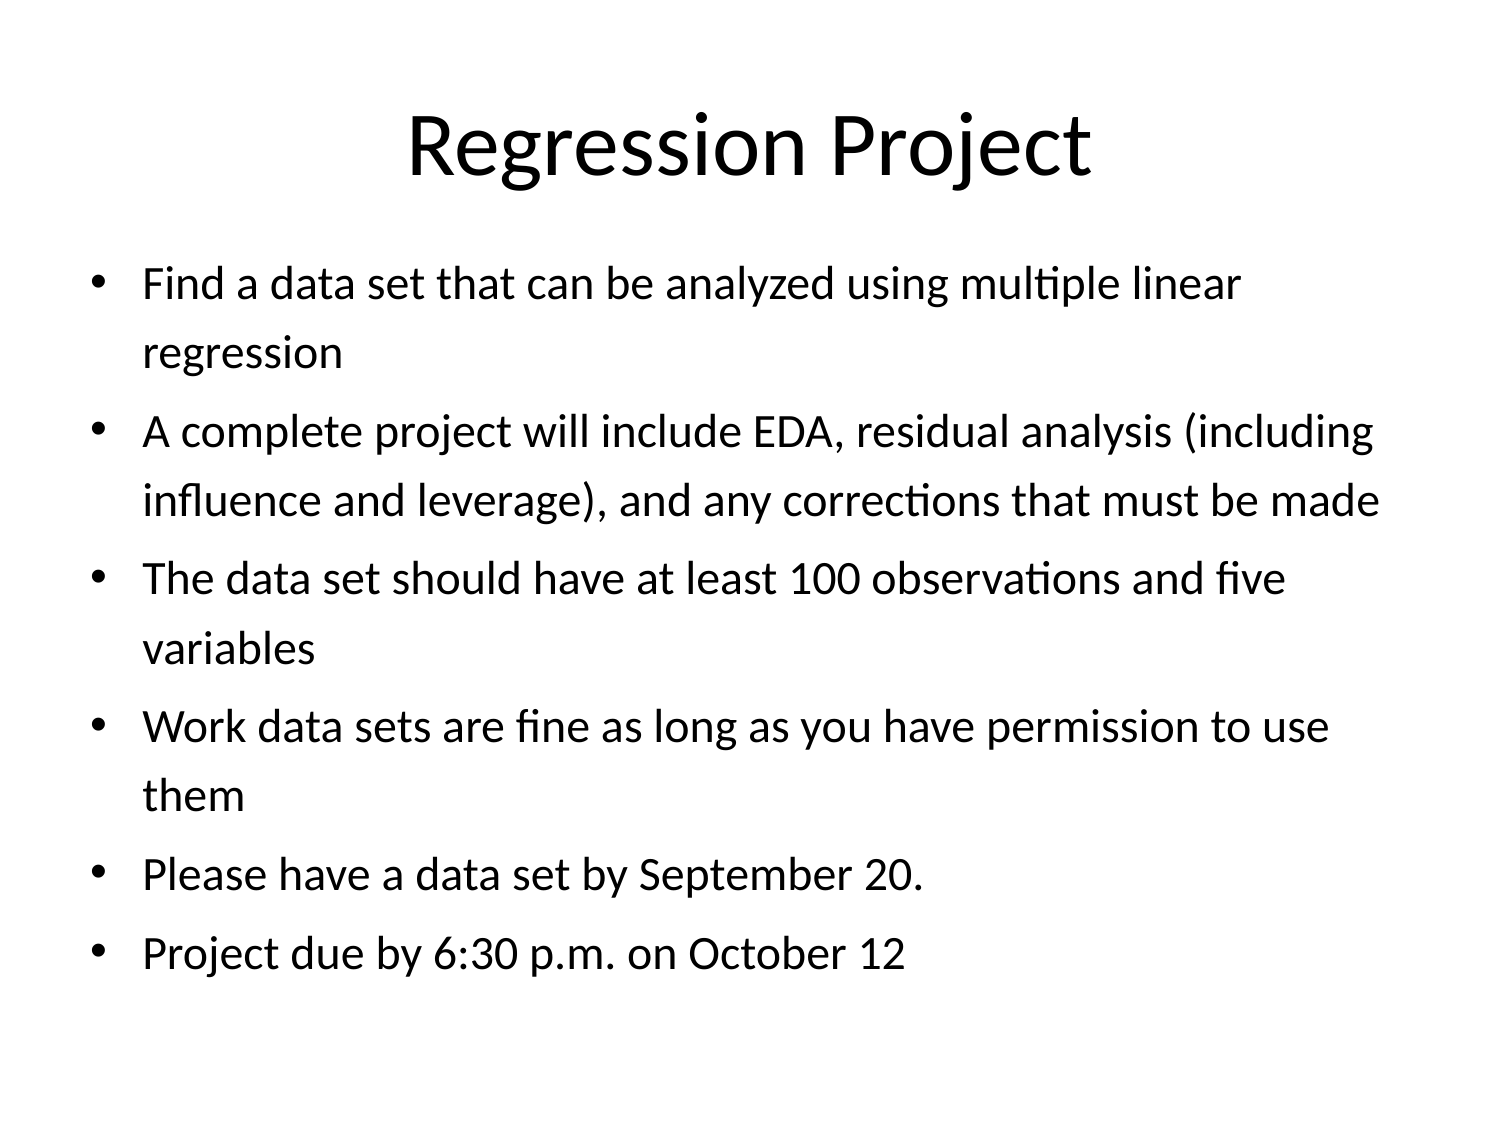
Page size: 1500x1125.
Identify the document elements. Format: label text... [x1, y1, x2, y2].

title Regression Project [75, 45, 1425, 232]
list Find a data set that can be analyzed using multiple linear regression A complete project will include EDA, residual analysis (including influence and leverage), and any corrections that must be made The data set should have at least 100 observations and five variables Work data sets are fine as long as you have permission to use them Please have a data set by September 20. Project due by 6:30 p.m. on October 12 [75, 232, 1425, 1005]
